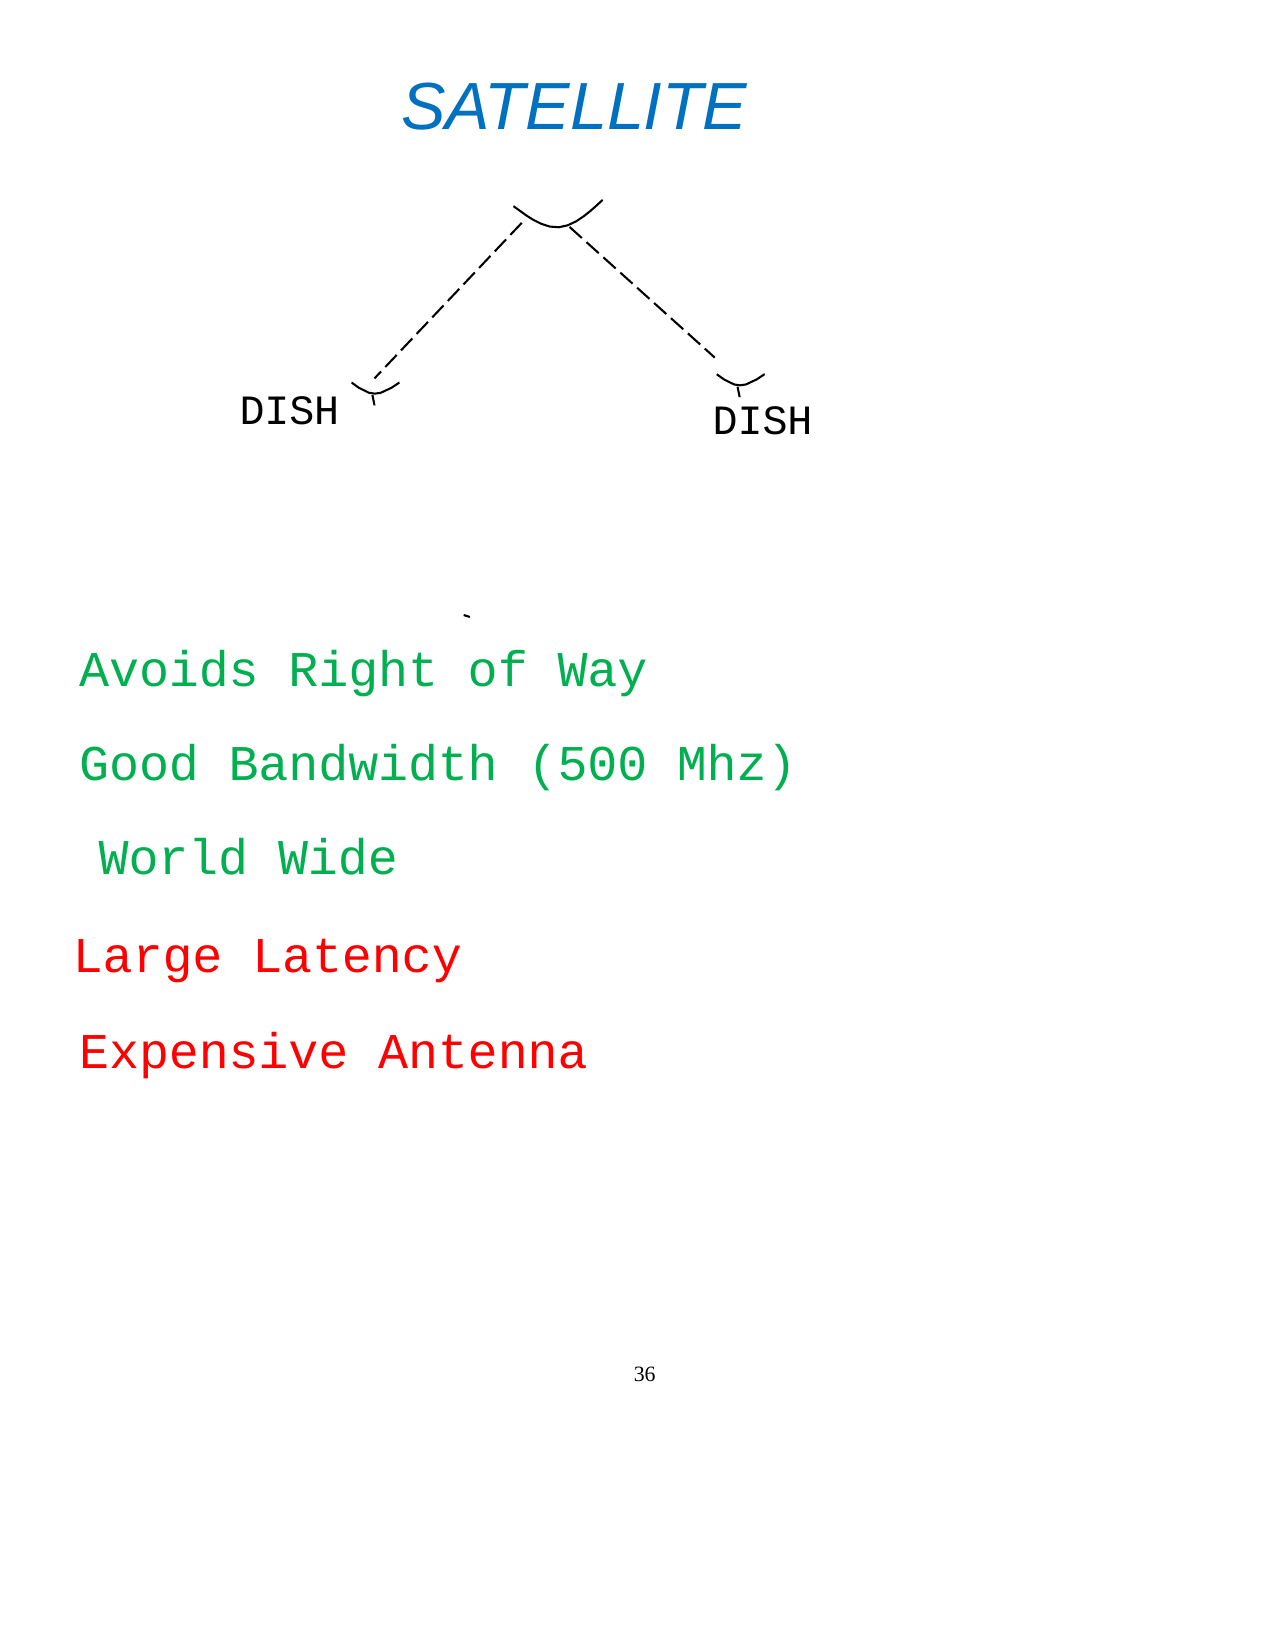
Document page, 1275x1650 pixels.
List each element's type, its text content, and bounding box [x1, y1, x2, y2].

text_box [351, 382, 400, 394]
text_box Avoids Right of Way Good Bandwidth (500 Mhz) World Wide Large Latency Expensive Antenna [66, 601, 1213, 1117]
text_box DISH [710, 393, 850, 444]
slide_number 36 [629, 1358, 661, 1650]
text_box [716, 374, 765, 386]
text_box DISH [237, 382, 416, 433]
text_box [513, 199, 603, 228]
text_box SATELLITE [399, 62, 822, 143]
